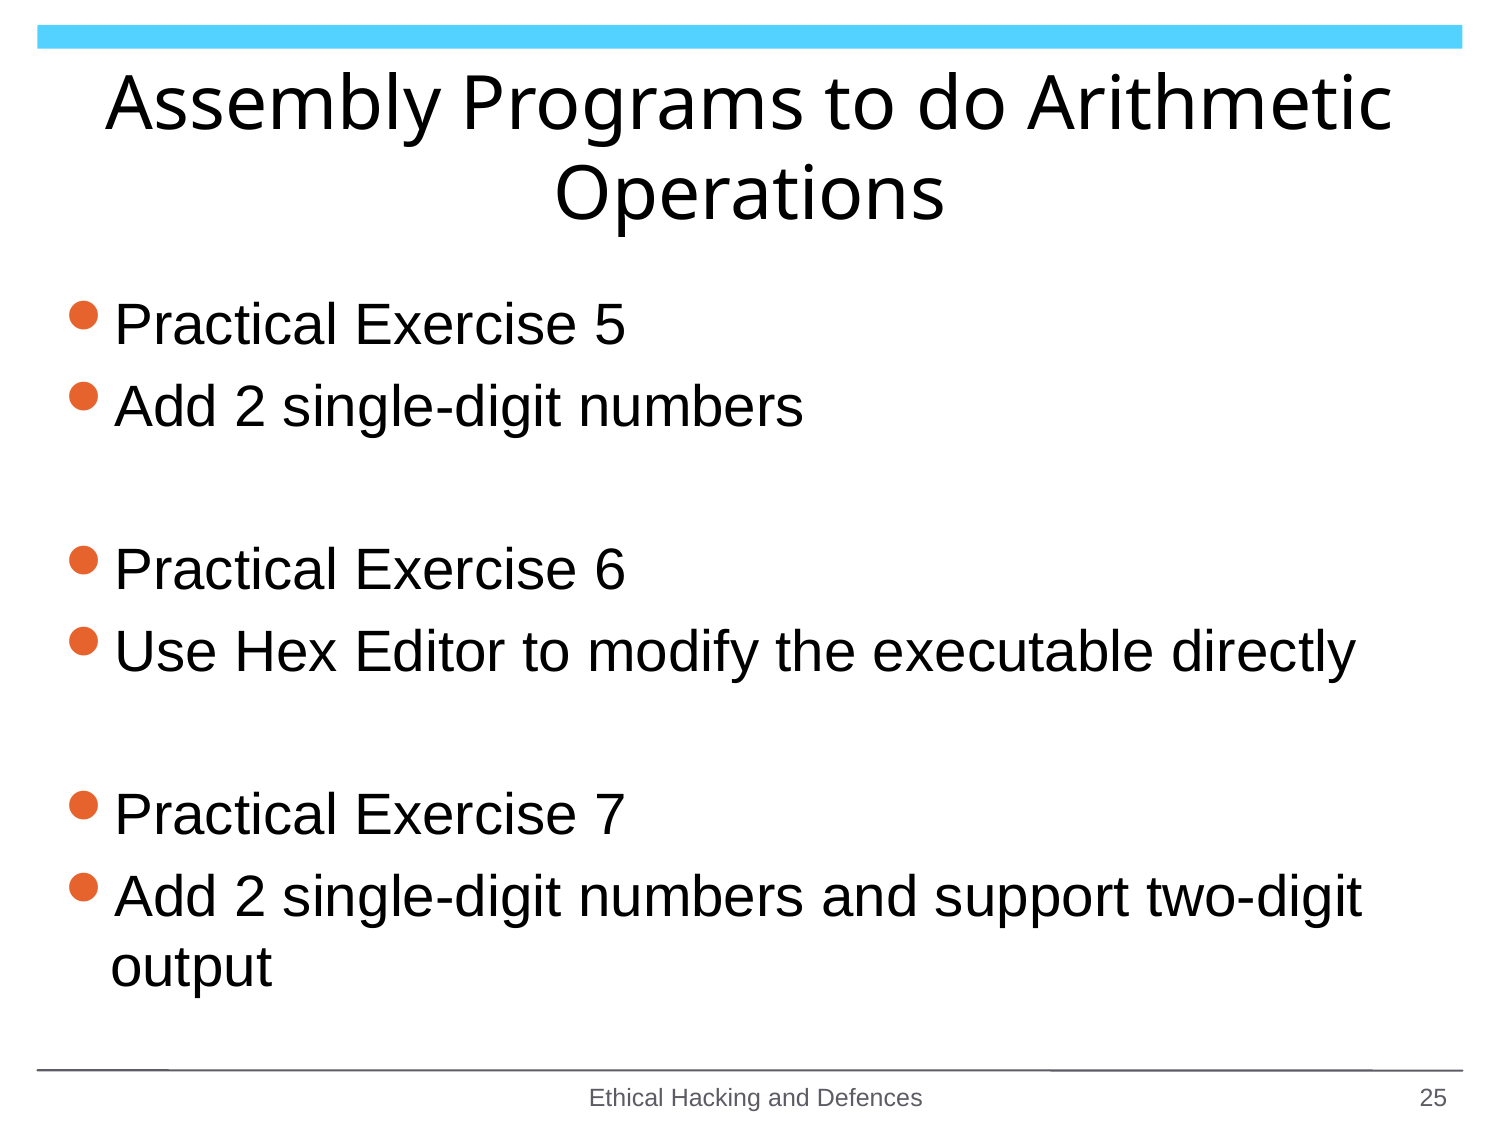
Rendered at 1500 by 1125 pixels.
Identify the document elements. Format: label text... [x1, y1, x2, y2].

footer Ethical Hacking and Defences [474, 1069, 1038, 1123]
slide_number 25 [1112, 1069, 1463, 1123]
list Practical Exercise 5 Add 2 single-digit numbers Practical Exercise 6 Use Hex Editor to modify the executable directly Practical Exercise 7 Add 2 single-digit numbers and support two-digit output [50, 278, 1450, 1050]
title Assembly Programs to do Arithmetic Operations [50, 45, 1450, 244]
